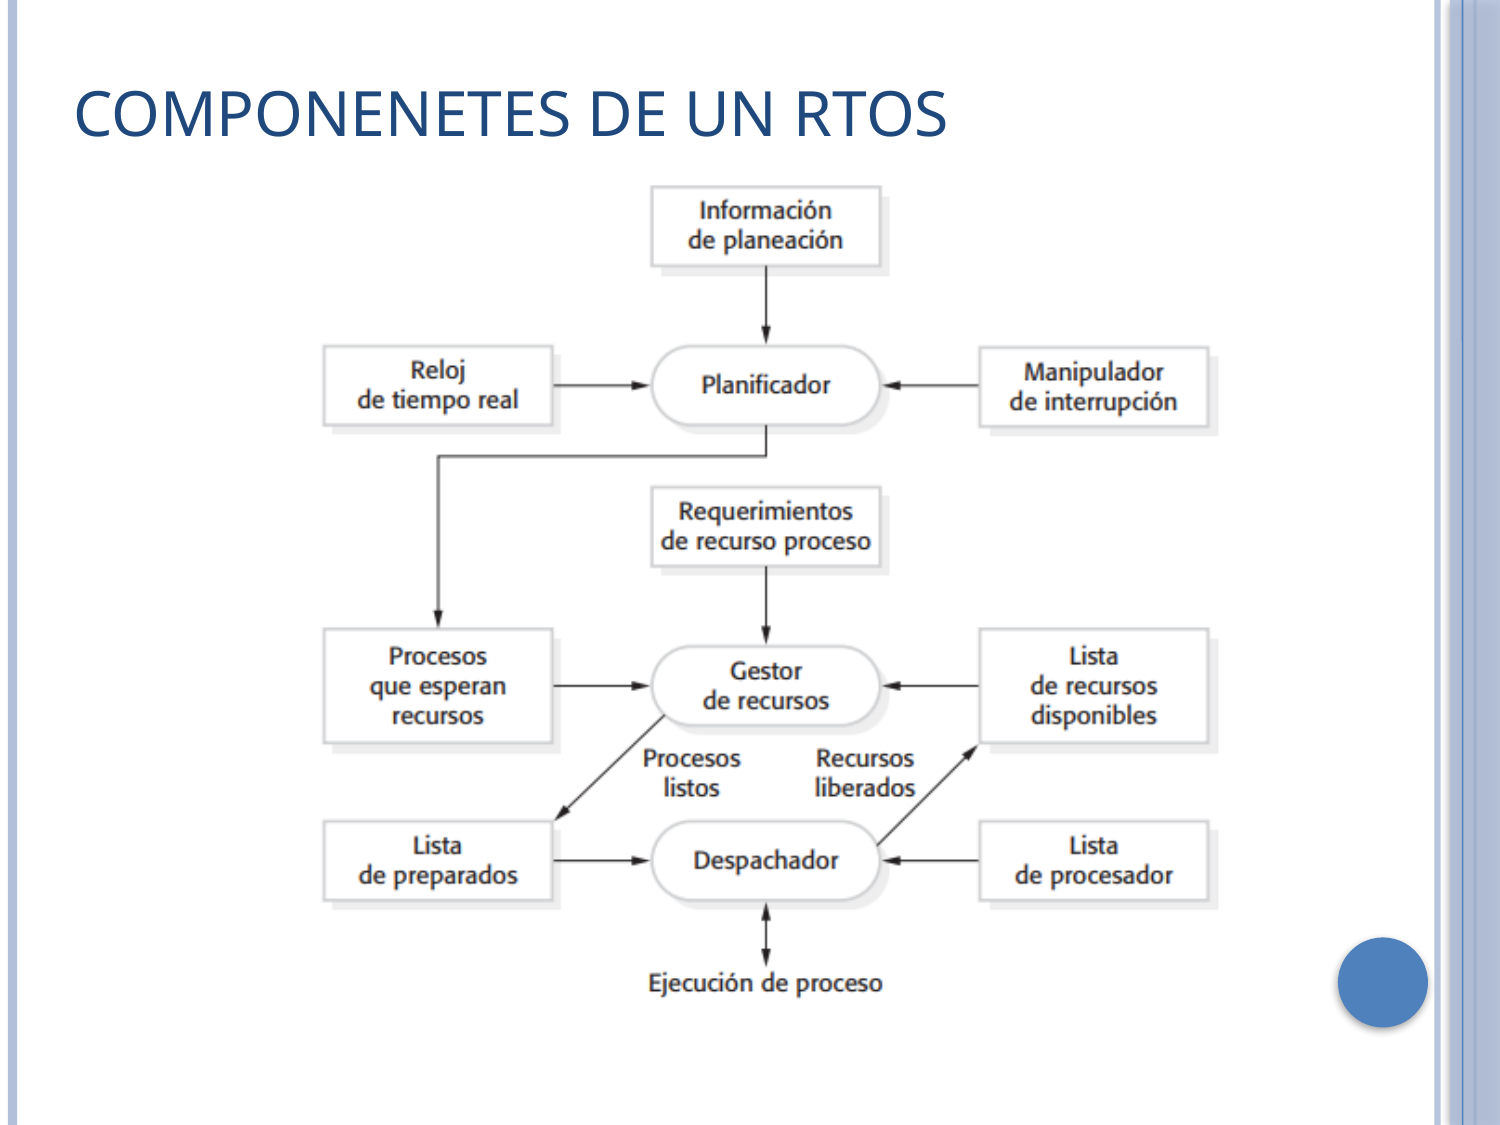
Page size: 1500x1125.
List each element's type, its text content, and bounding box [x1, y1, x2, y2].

picture [289, 157, 1256, 1004]
title Componenetes de un RTOS [58, 55, 1284, 157]
